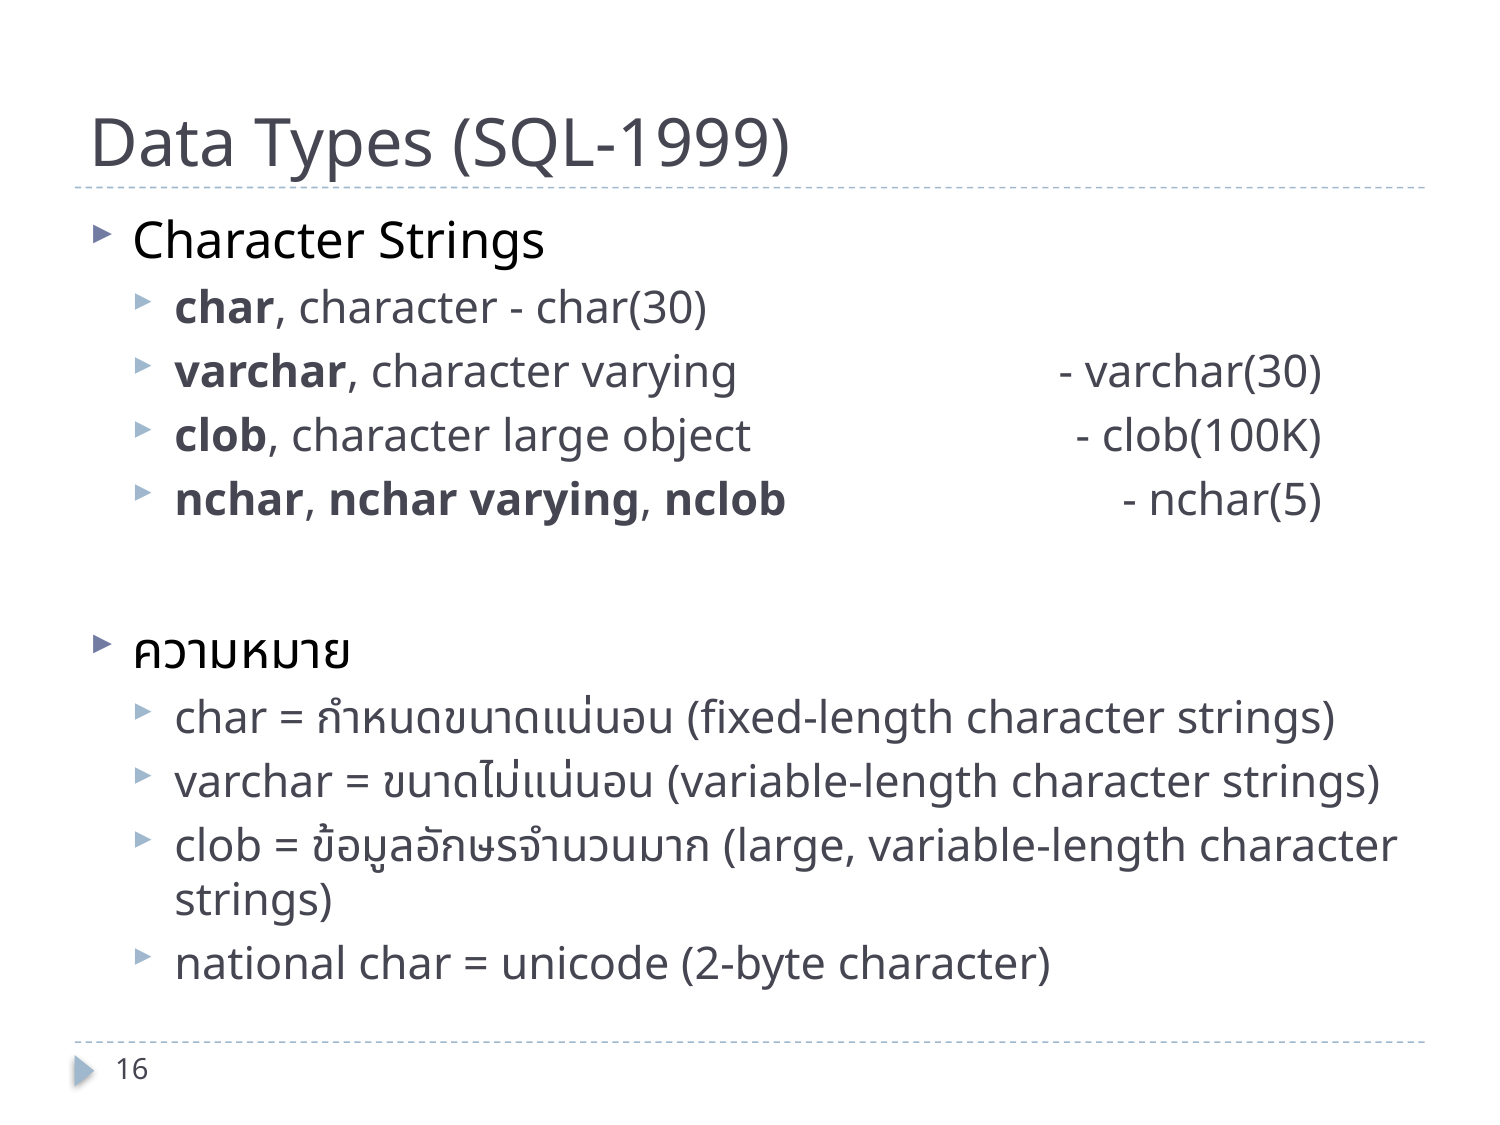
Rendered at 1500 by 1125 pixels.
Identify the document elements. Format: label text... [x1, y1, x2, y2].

title Data Types (SQL-1999) [75, 24, 1425, 188]
list Character Strings char, character - char(30) varchar, character varying - varchar(30) clob, character large object - clob(100K) nchar, nchar varying, nclob - nchar(5) ความหมาย char = กำหนดขนาดแน่นอน (fixed-length character strings) varchar = ขนาดไม่แน่นอน (variable-length character strings) clob = ข้อมูลอักษรจำนวนมาก (large, variable-length character strings) national char = unicode (2-byte character) [75, 200, 1425, 1010]
slide_number 16 [100, 1042, 426, 1103]
